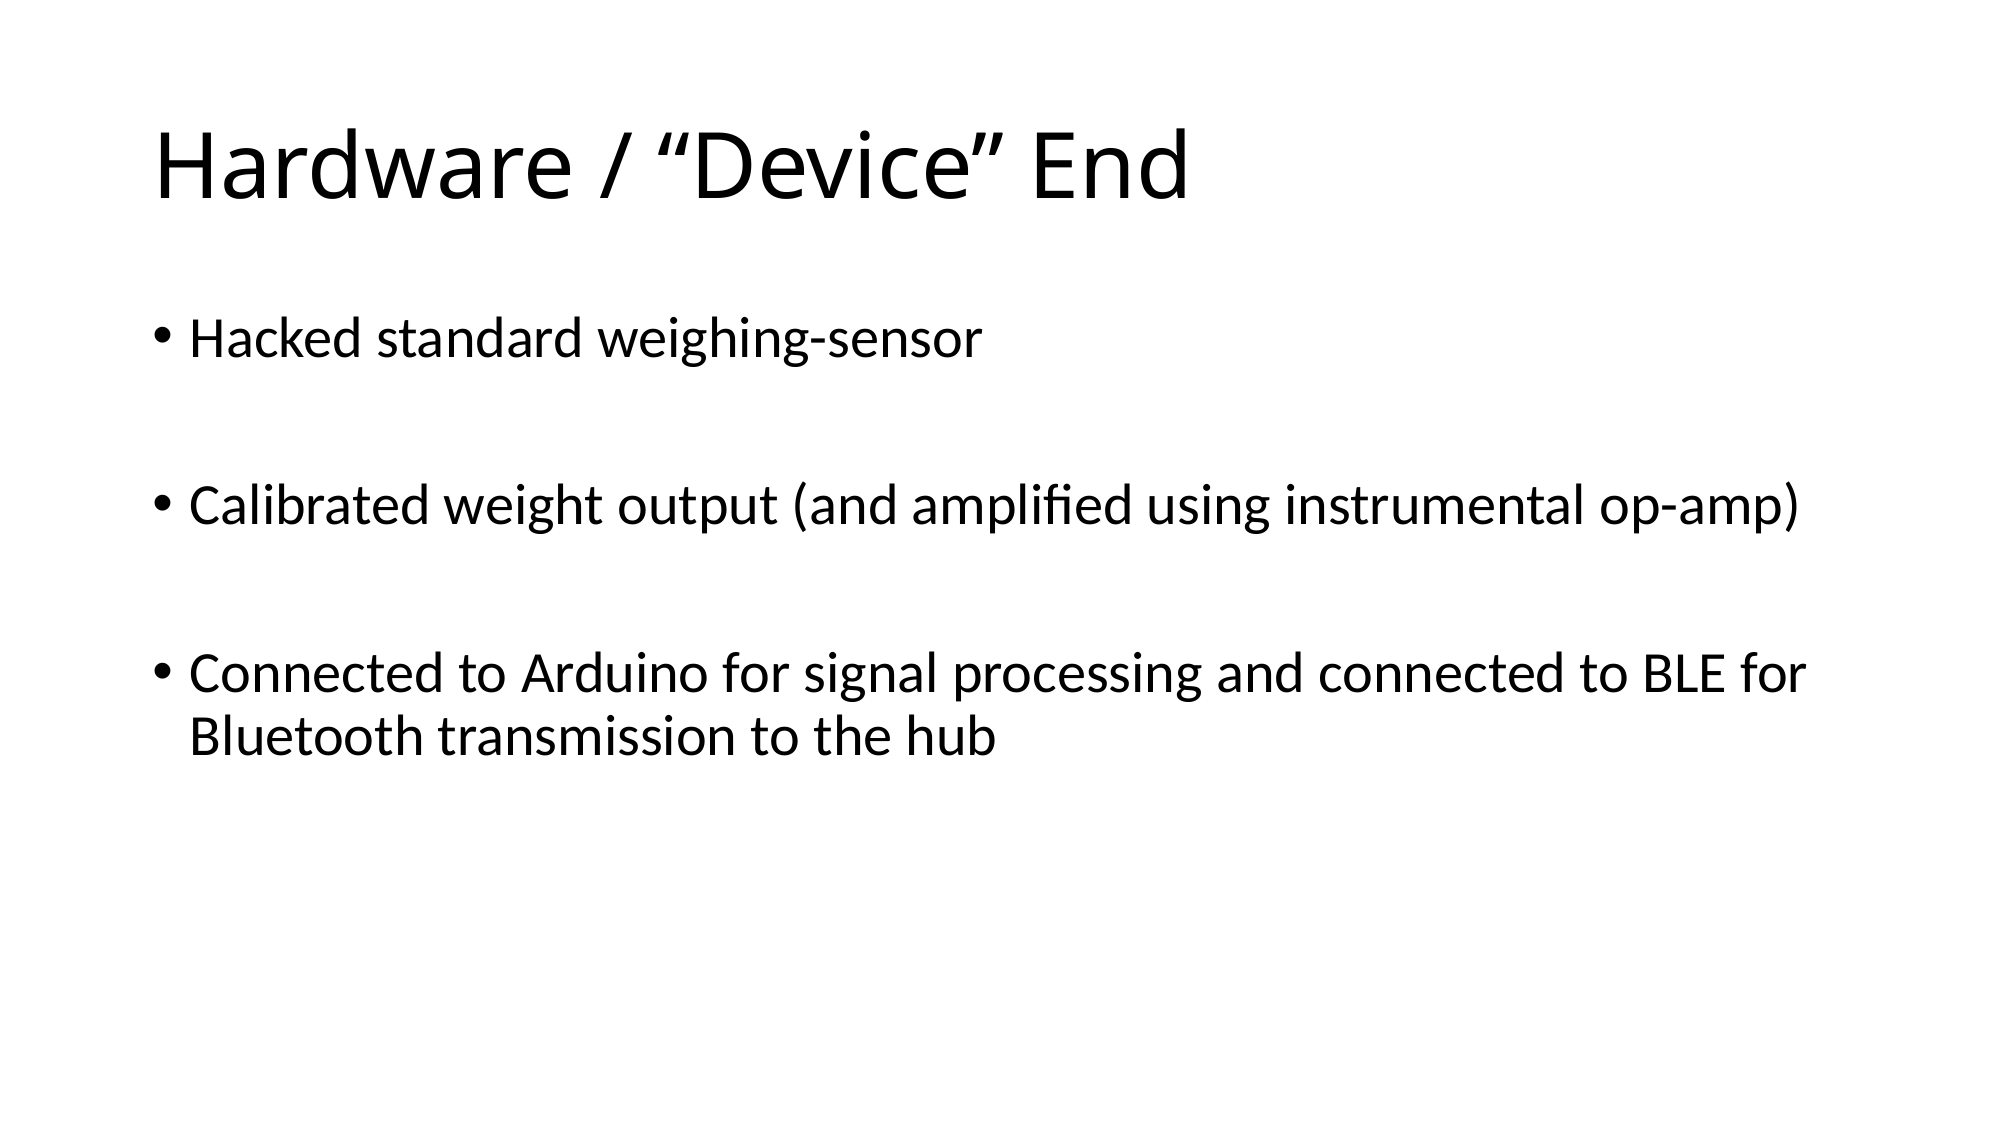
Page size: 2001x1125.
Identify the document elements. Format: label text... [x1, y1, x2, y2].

list Hacked standard weighing-sensor Calibrated weight output (and amplified using instrumental op-amp) Connected to Arduino for signal processing and connected to BLE for Bluetooth transmission to the hub [137, 299, 1863, 1014]
title Hardware / “Device” End [137, 59, 1863, 278]
